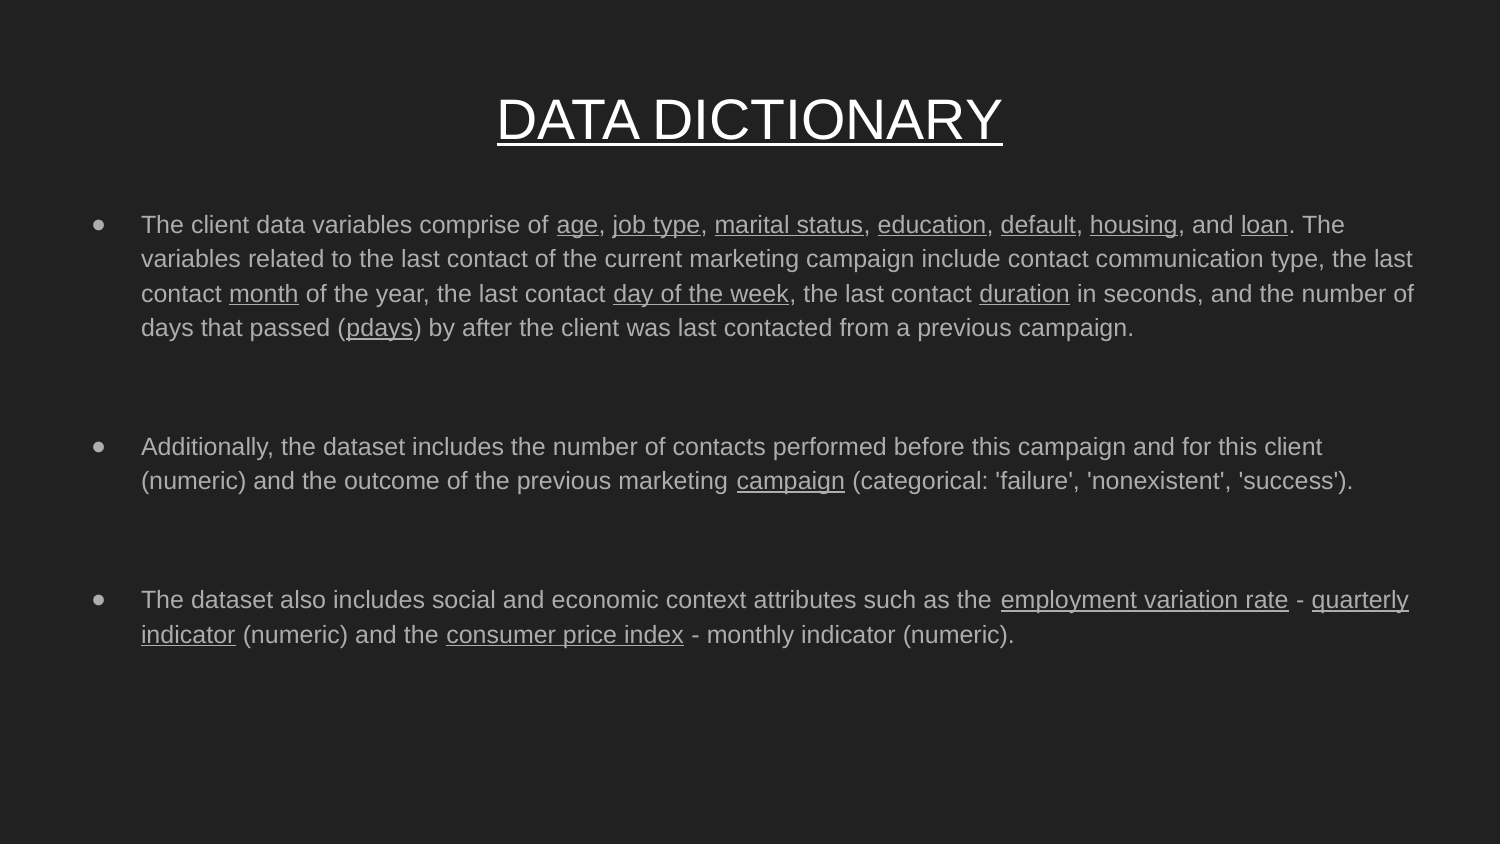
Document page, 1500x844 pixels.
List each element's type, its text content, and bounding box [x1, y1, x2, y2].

list The client data variables comprise of age, job type, marital status, education, default, housing, and loan. The variables related to the last contact of the current marketing campaign include contact communication type, the last contact month of the year, the last contact day of the week, the last contact duration in seconds, and the number of days that passed (pdays) by after the client was last contacted from a previous campaign. Additionally, the dataset includes the number of contacts performed before this campaign and for this client (numeric) and the outcome of the previous marketing campaign (categorical: 'failure', 'nonexistent', 'success'). The dataset also includes social and economic context attributes such as the employment variation rate - quarterly indicator (numeric) and the consumer price index - monthly indicator (numeric). [51, 189, 1449, 750]
title DATA DICTIONARY [51, 72, 1449, 167]
